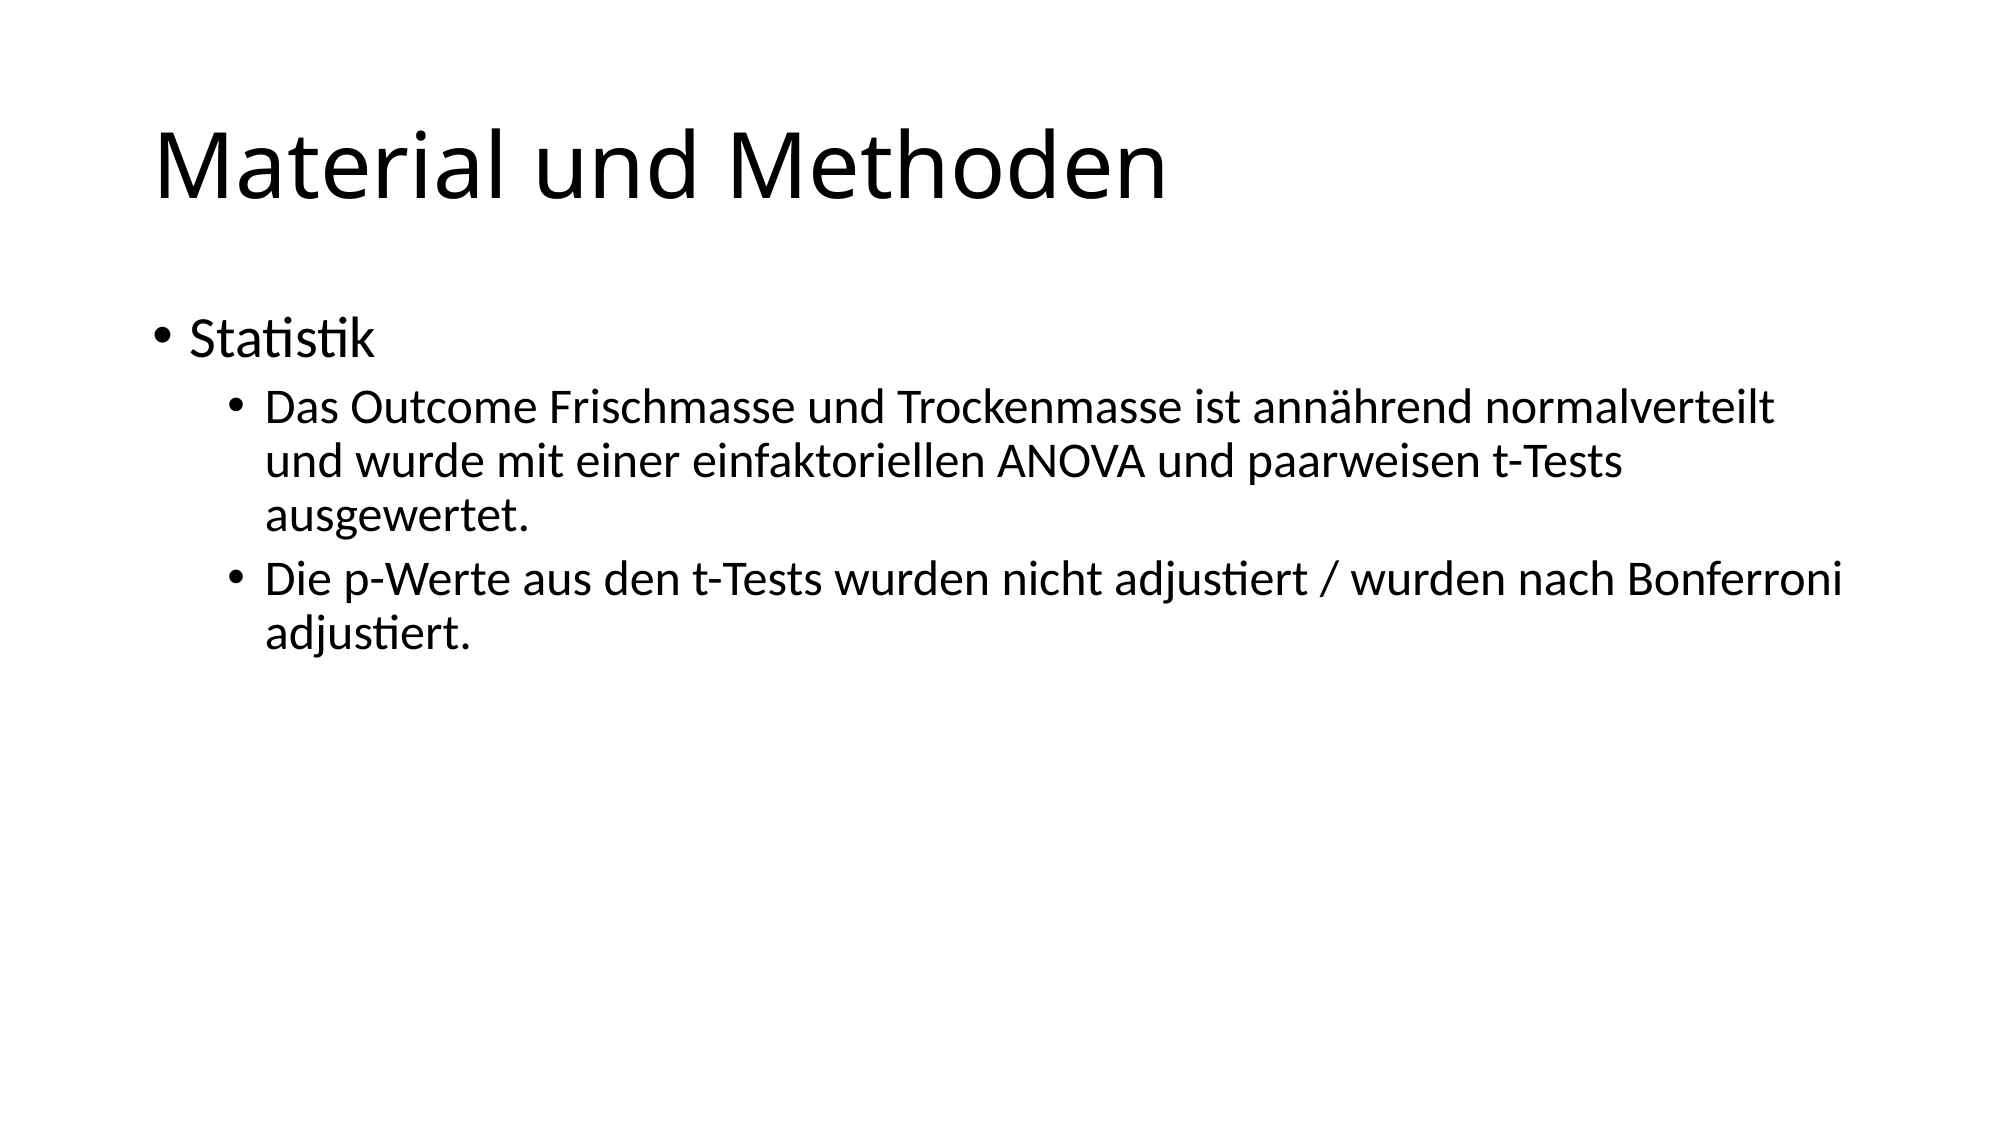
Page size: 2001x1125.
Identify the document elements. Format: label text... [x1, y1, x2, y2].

list Statistik Das Outcome Frischmasse und Trockenmasse ist annährend normalverteilt und wurde mit einer einfaktoriellen ANOVA und paarweisen t-Tests ausgewertet. Die p-Werte aus den t-Tests wurden nicht adjustiert / wurden nach Bonferroni adjustiert. [137, 299, 1863, 1014]
title Material und Methoden [137, 59, 1863, 278]
